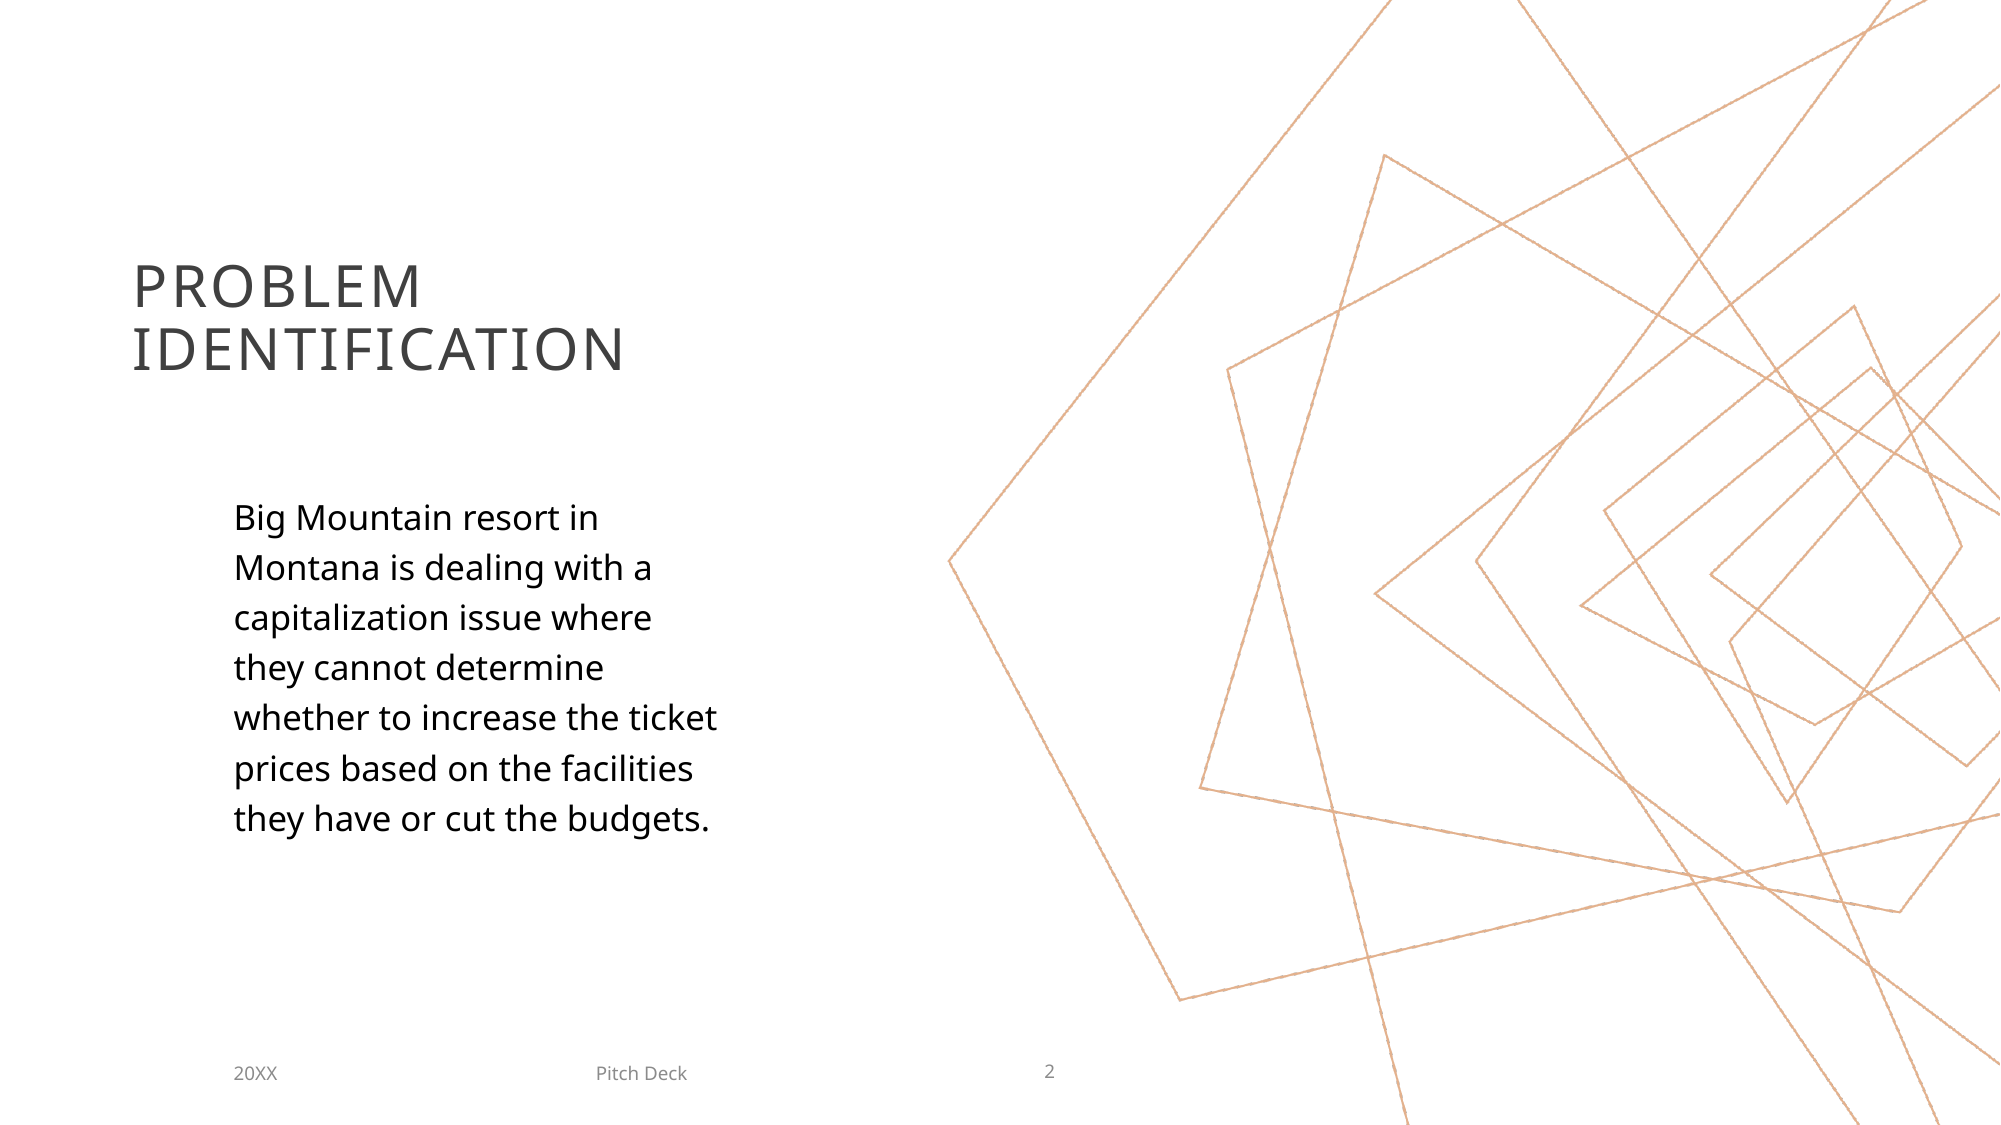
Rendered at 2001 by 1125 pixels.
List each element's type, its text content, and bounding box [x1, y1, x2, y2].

footer Pitch Deck [437, 1042, 846, 1103]
slide_number 20XX [218, 1042, 381, 1103]
picture [900, 0, 2000, 1125]
slide_number 2 [908, 1042, 1071, 1103]
title Problem Identification [117, 173, 946, 391]
list Big Mountain resort in Montana is dealing with a capitalization issue where they cannot determine whether to increase the ticket prices based on the facilities they have or cut the budgets. [218, 479, 740, 893]
